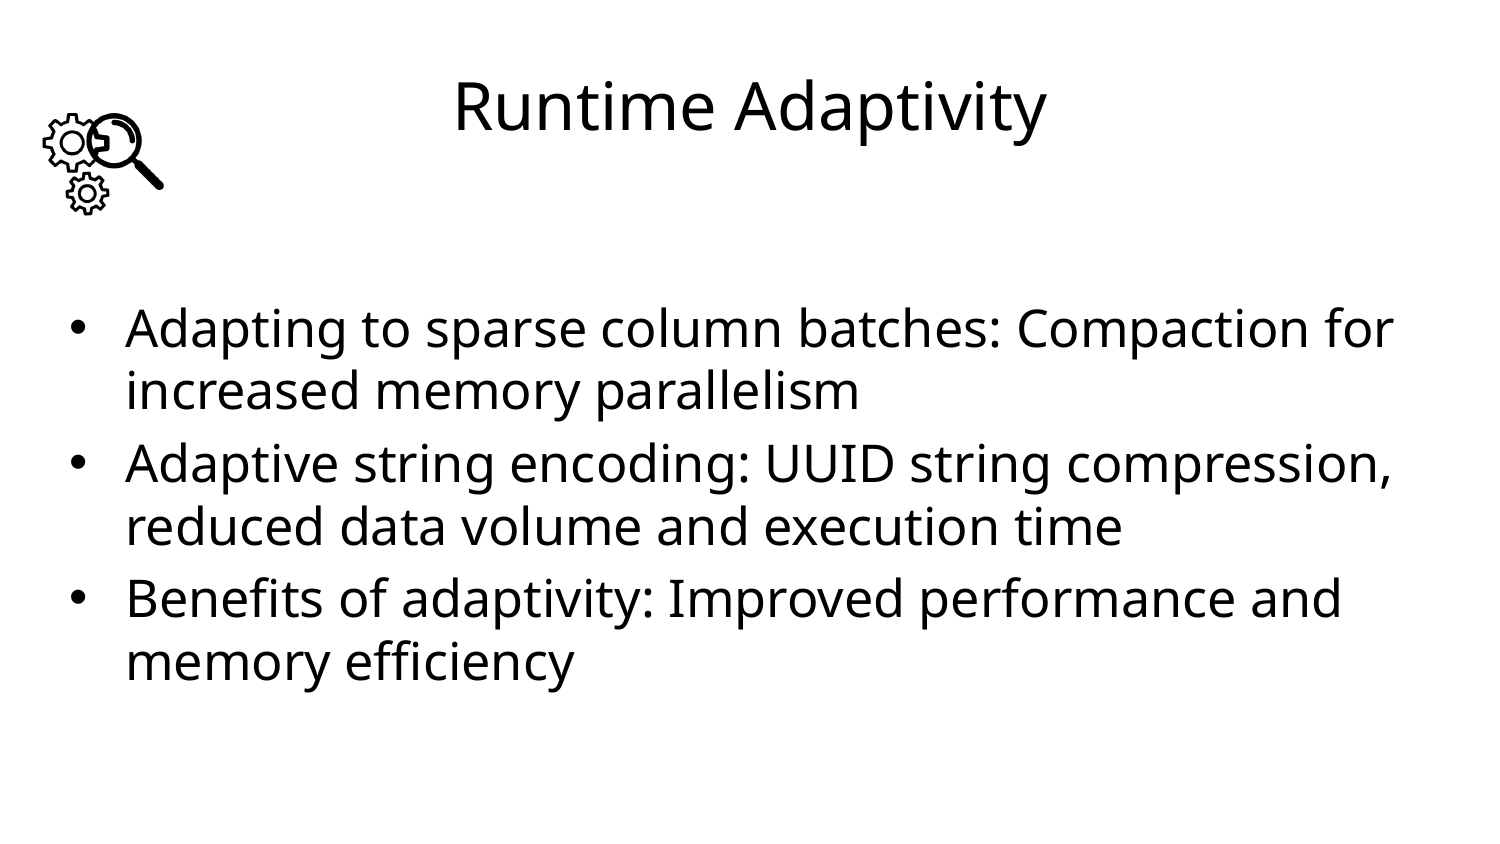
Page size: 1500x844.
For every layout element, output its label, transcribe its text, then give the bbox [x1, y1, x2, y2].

title Runtime Adaptivity [75, 33, 1425, 175]
picture [14, 75, 192, 253]
list Adapting to sparse column batches: Compaction for increased memory parallelism Adaptive string encoding: UUID string compression, reduced data volume and execution time Benefits of adaptivity: Improved performance and memory efficiency [54, 287, 1436, 731]
